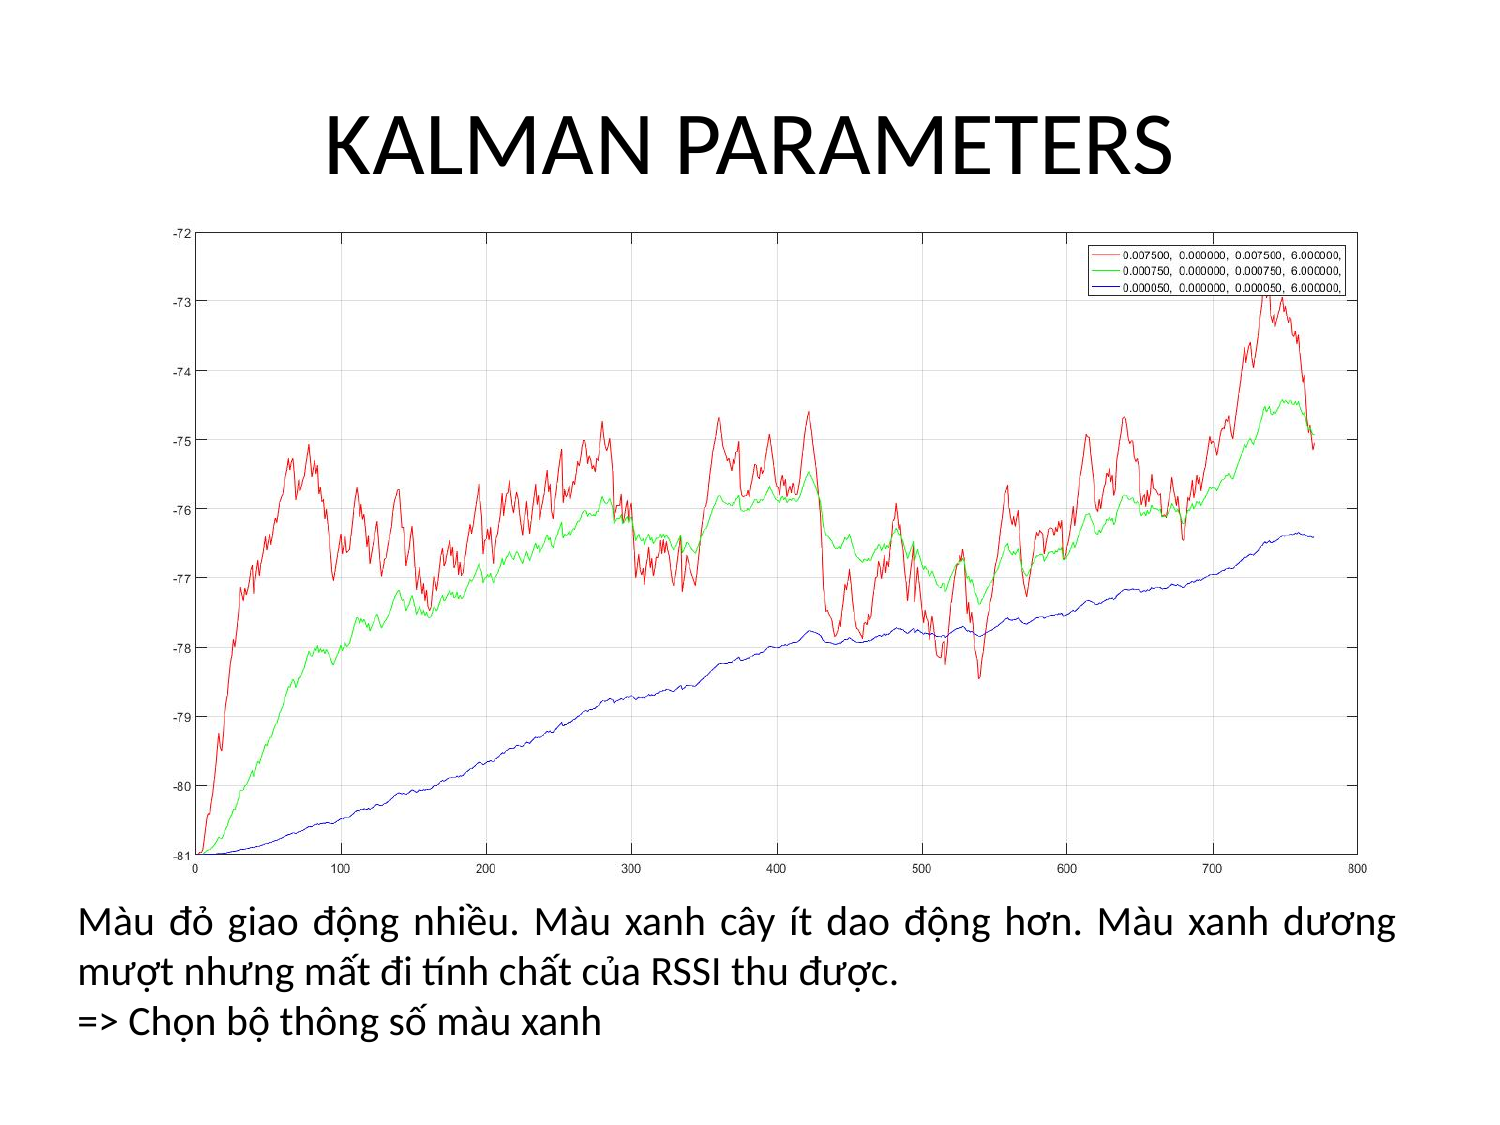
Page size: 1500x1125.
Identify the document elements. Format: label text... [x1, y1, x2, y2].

title KALMAN PARAMETERS [75, 45, 1425, 173]
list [0, 174, 1500, 938]
text_box Màu đỏ giao động nhiều. Màu xanh cây ít dao động hơn. Màu xanh dương mượt nhưng mất đi tính chất của RSSI thu được. => Chọn bộ thông số màu xanh [62, 947, 1413, 1063]
